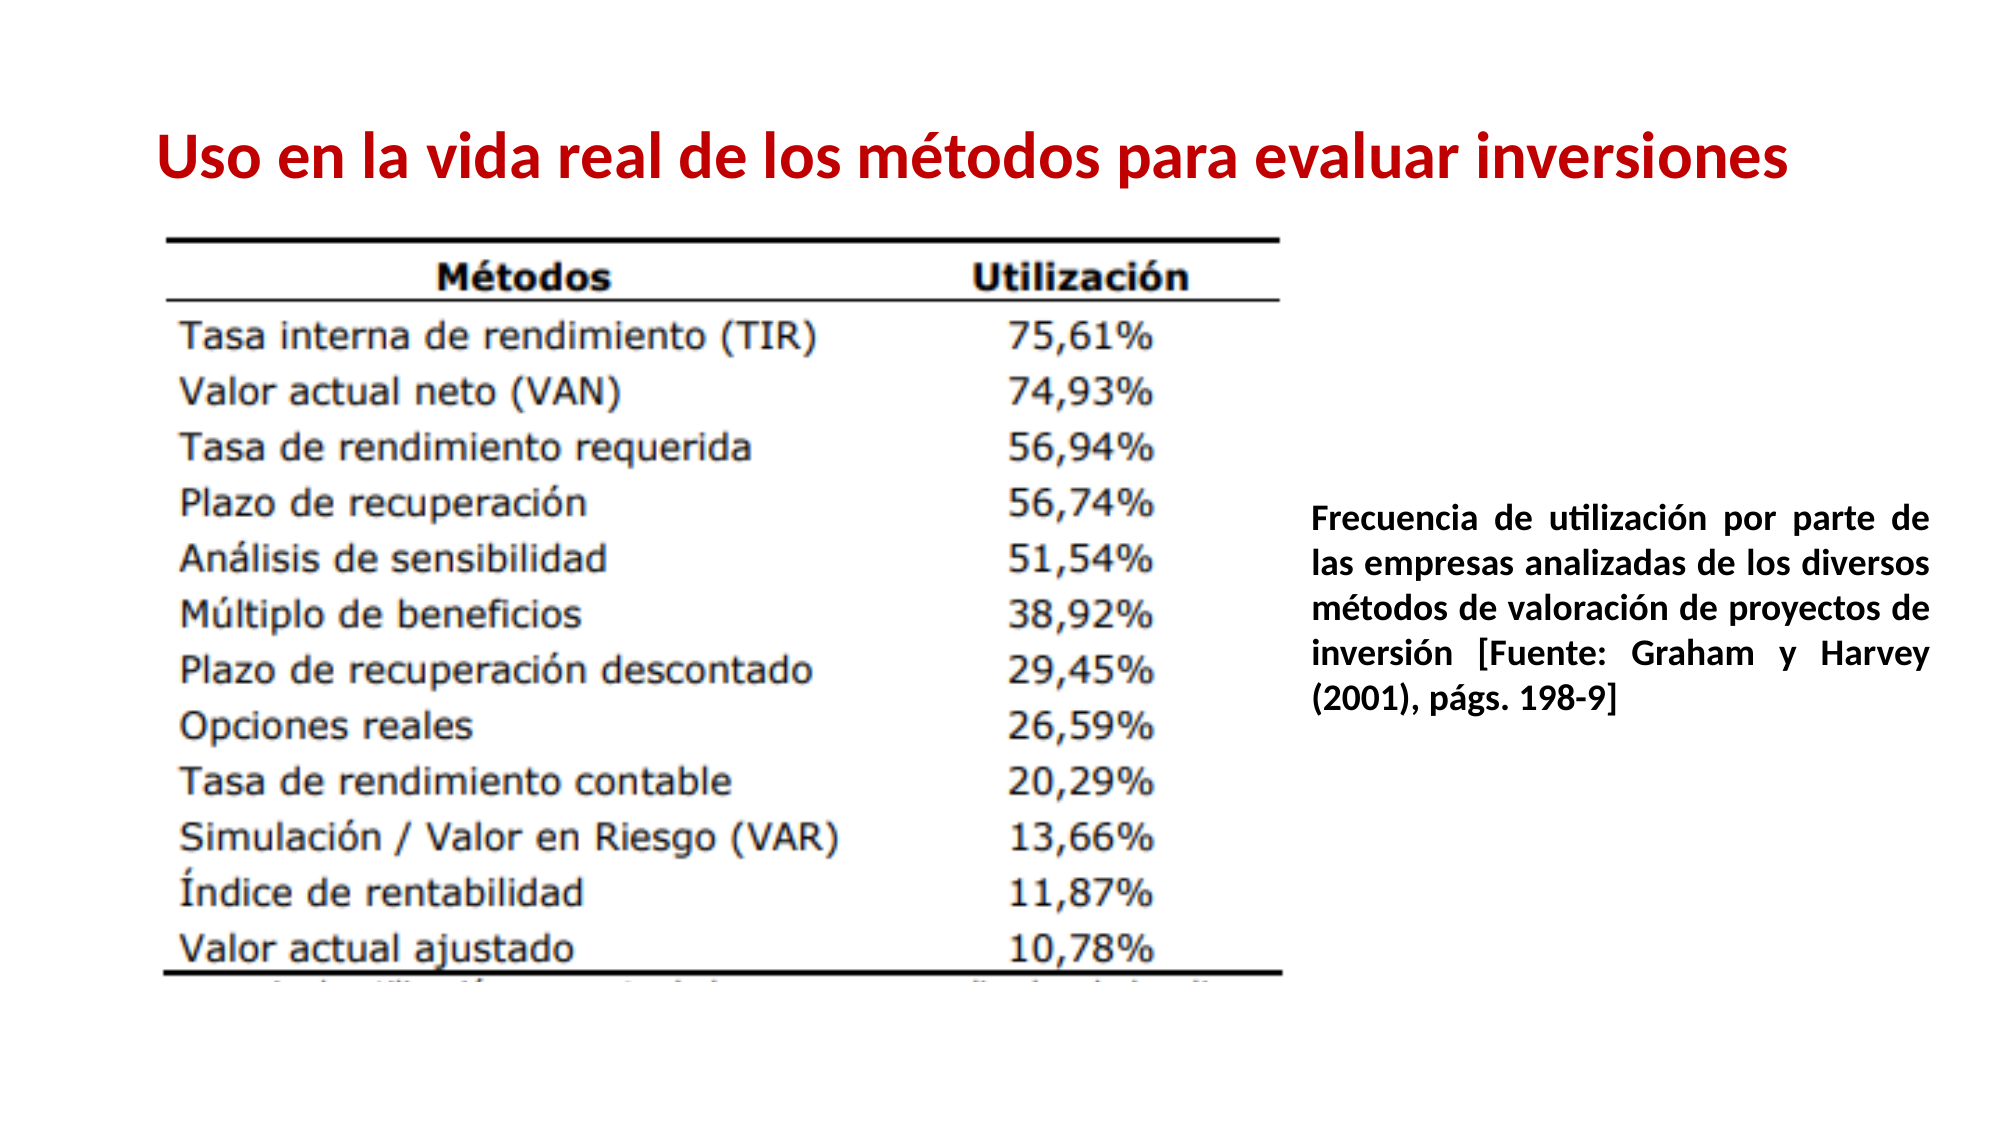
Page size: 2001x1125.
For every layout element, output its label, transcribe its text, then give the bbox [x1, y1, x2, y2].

text_box Frecuencia de utilización por parte de las empresas analizadas de los diversos métodos de valoración de proyectos de inversión [Fuente: Graham y Harvey (2001), págs. 198-9] [1297, 485, 1946, 726]
picture [158, 232, 1297, 982]
text_box Uso en la vida real de los métodos para evaluar inversiones [141, 104, 1828, 200]
